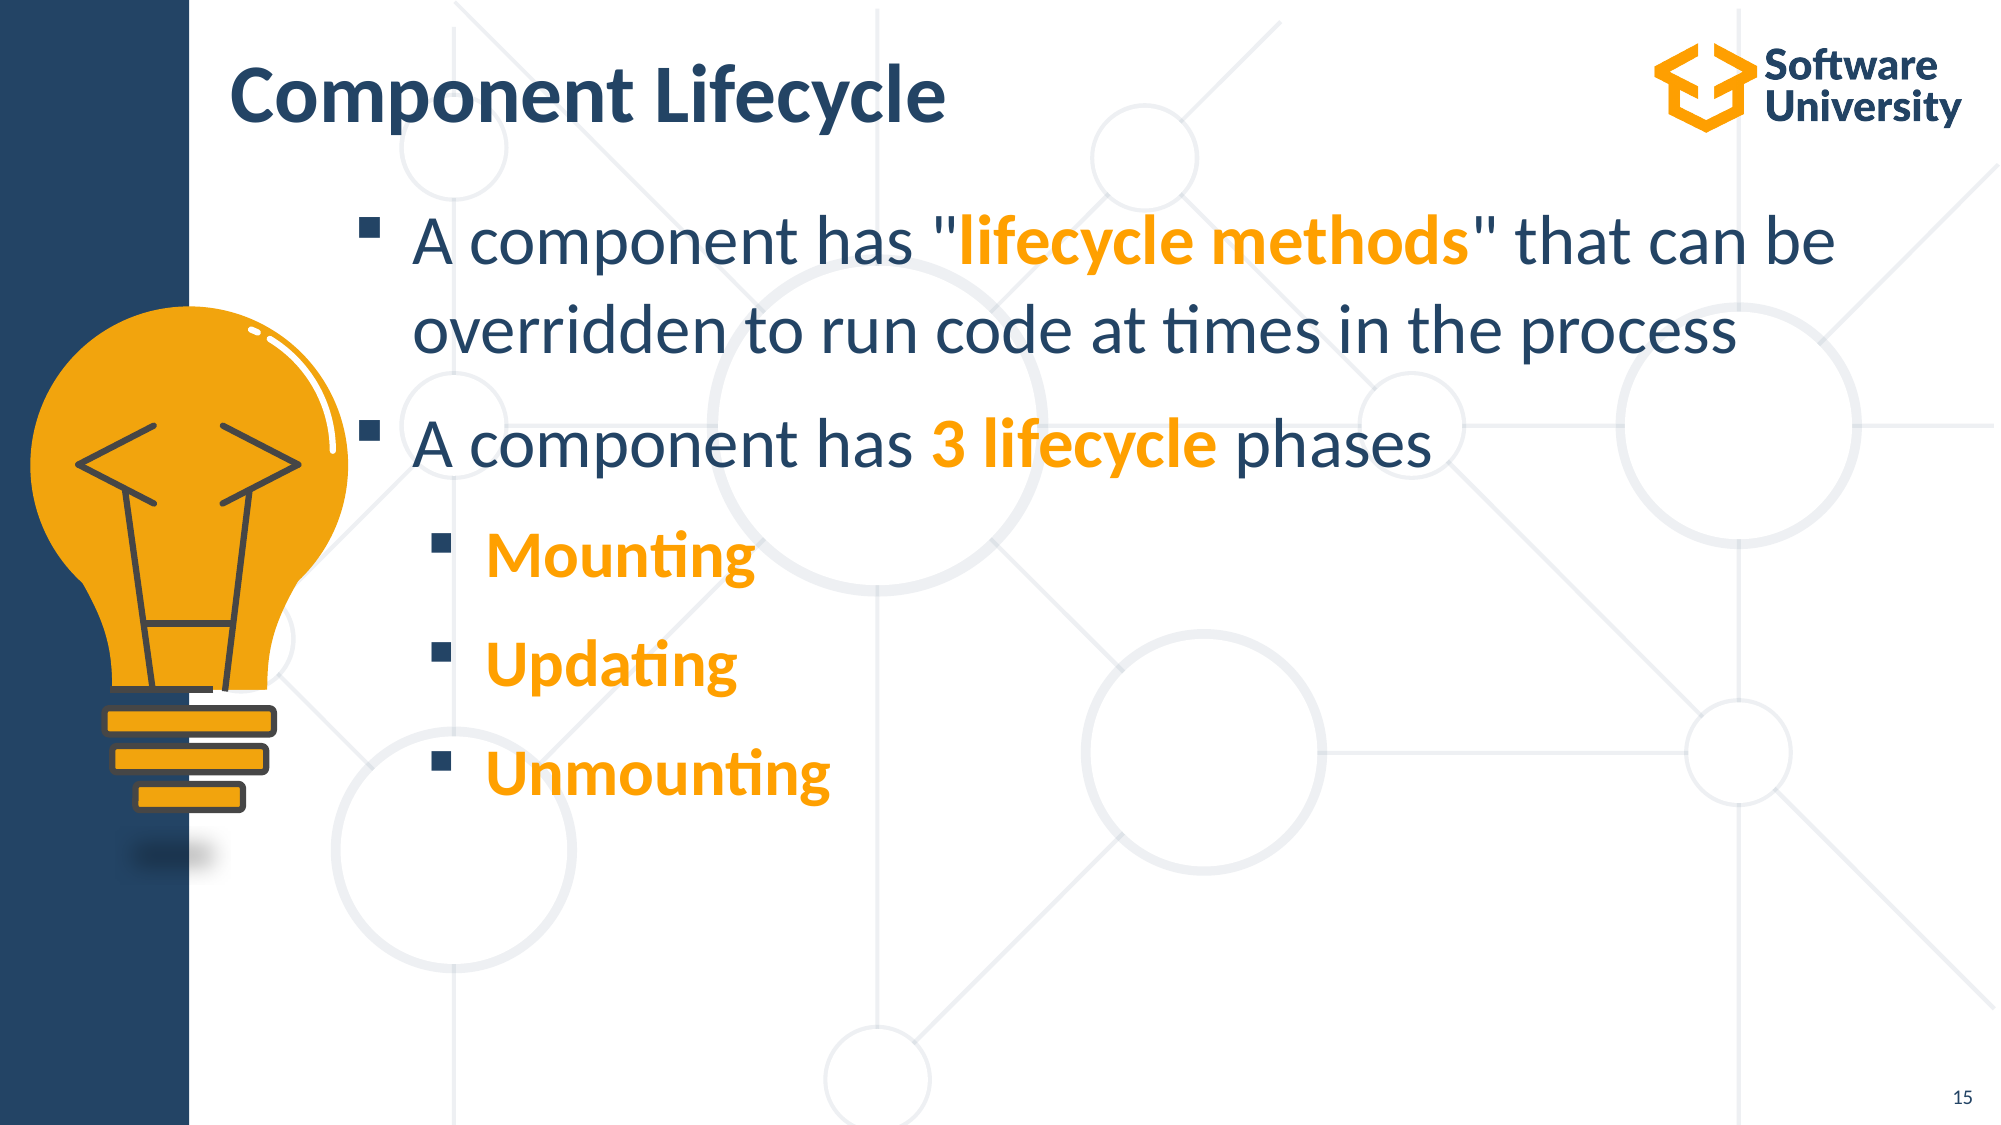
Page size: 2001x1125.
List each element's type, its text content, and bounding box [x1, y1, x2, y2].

title Component Lifecycle [212, 16, 1628, 162]
list A component has "lifecycle methods" that can be overridden to run code at times in the process A component has 3 lifecycle phases Mounting Updating Unmounting [335, 183, 1968, 1094]
picture [1641, 31, 1973, 145]
text_box 15 [1927, 1067, 1989, 1117]
